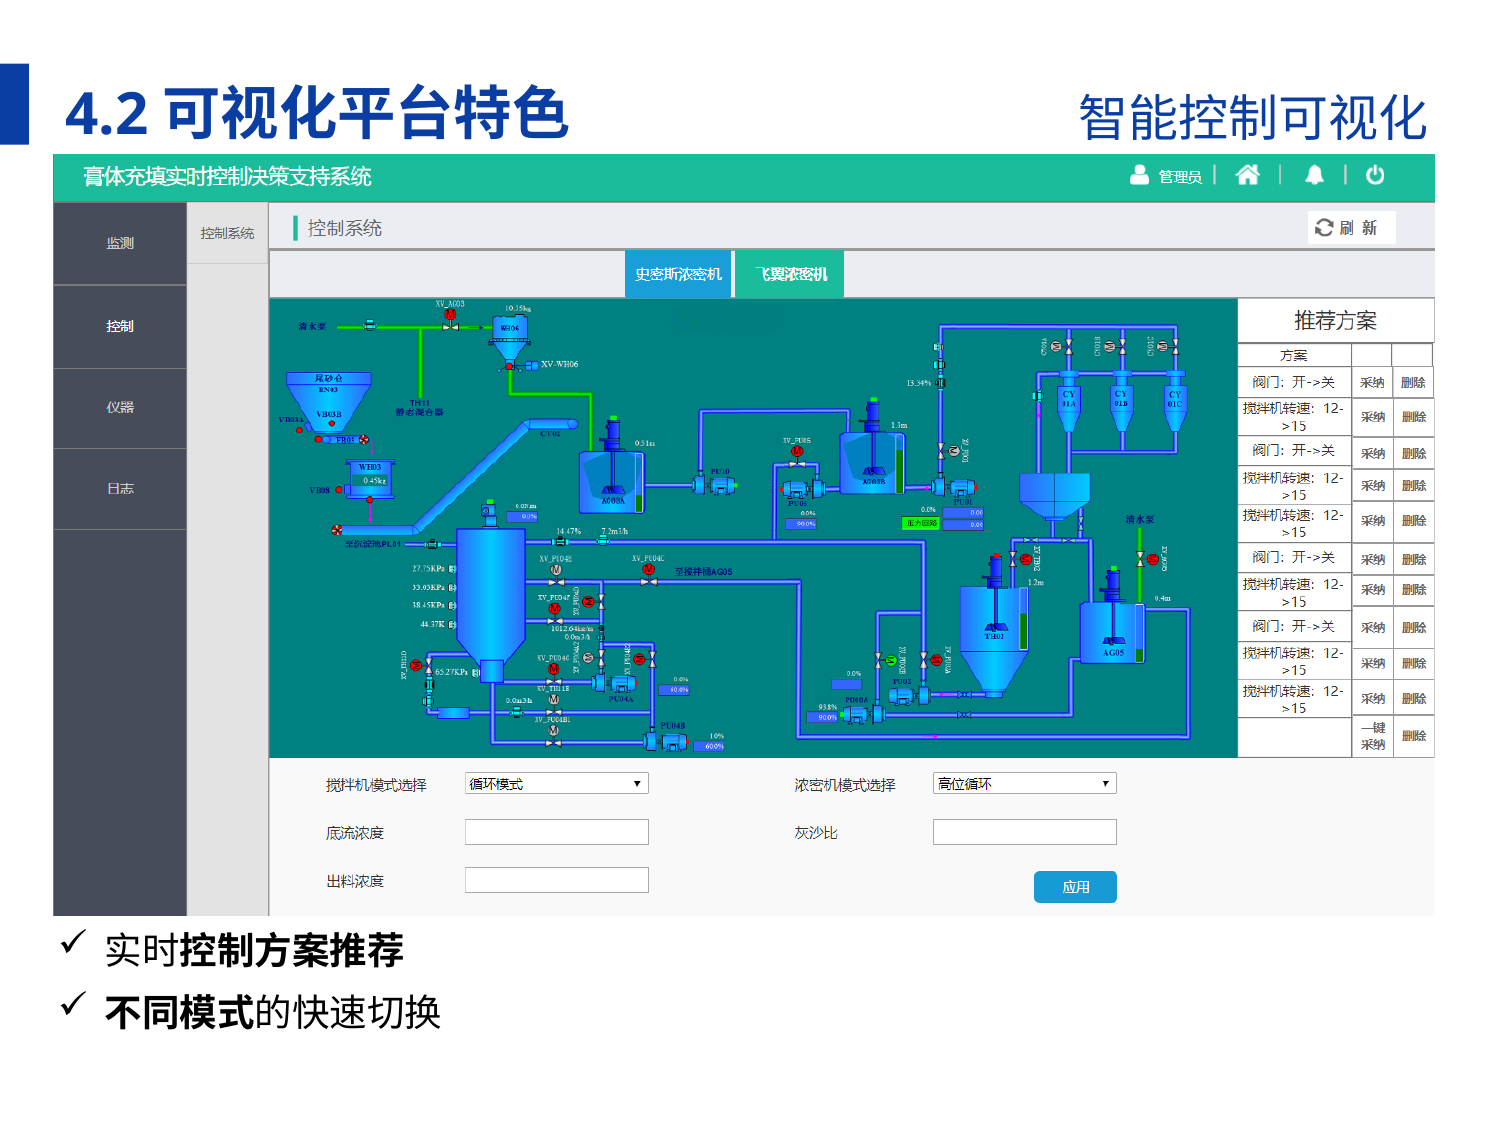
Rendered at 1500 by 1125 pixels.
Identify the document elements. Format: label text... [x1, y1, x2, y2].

text_box 实时控制方案推荐 不同模式的快速切换 [43, 919, 933, 1042]
picture [53, 154, 1435, 916]
text_box [0, 63, 29, 145]
text_box 4.2可视化平台特色 [50, 54, 586, 154]
text_box 智能控制可视化 [1050, 66, 1457, 154]
